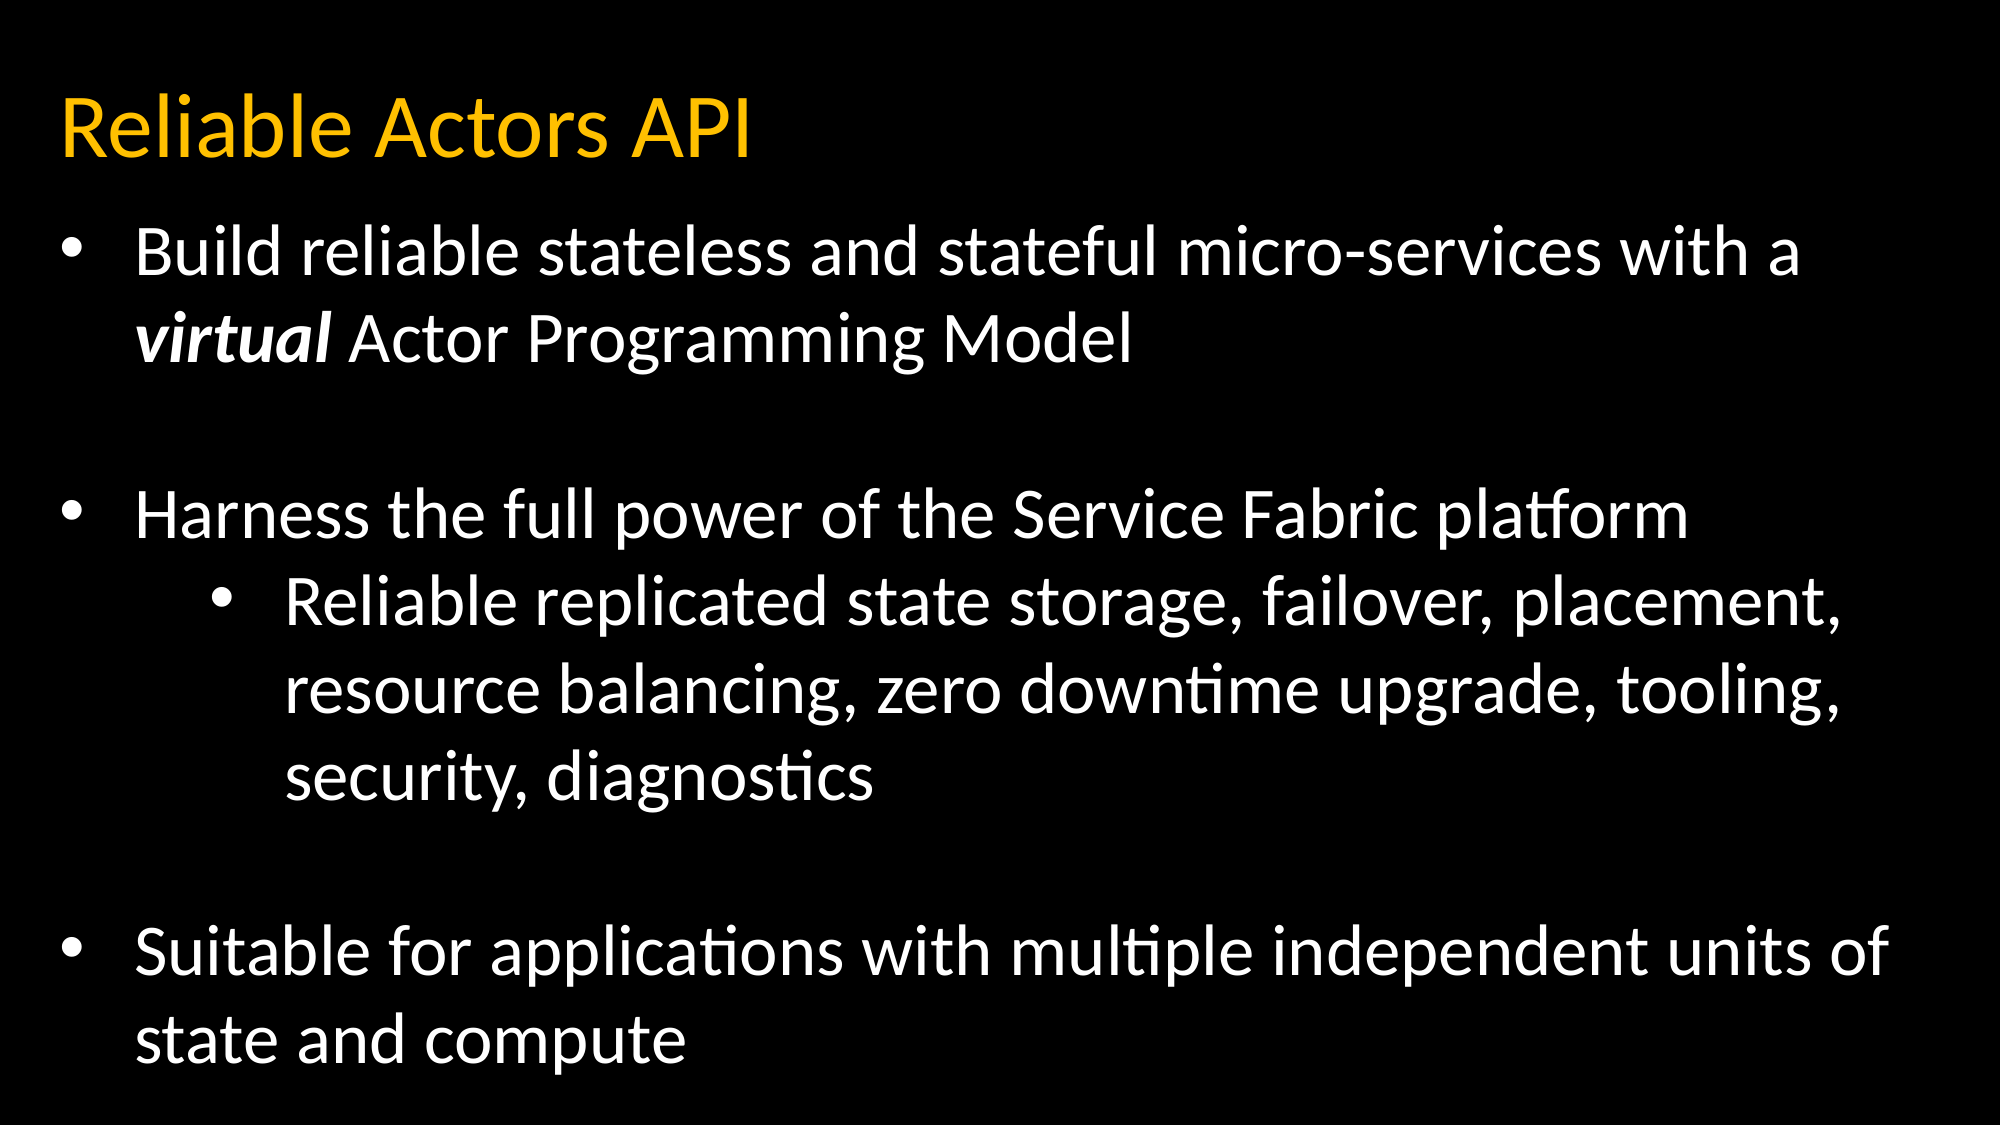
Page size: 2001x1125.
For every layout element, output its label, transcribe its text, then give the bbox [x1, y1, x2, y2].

title Reliable Actors API [44, 47, 1957, 196]
list Build reliable stateless and stateful micro-services with a virtual Actor Programming Model Harness the full power of the Service Fabric platform Reliable replicated state storage, failover, placement, resource balancing, zero downtime upgrade, tooling, security, diagnostics Suitable for applications with multiple independent units of state and compute [44, 195, 1956, 1125]
